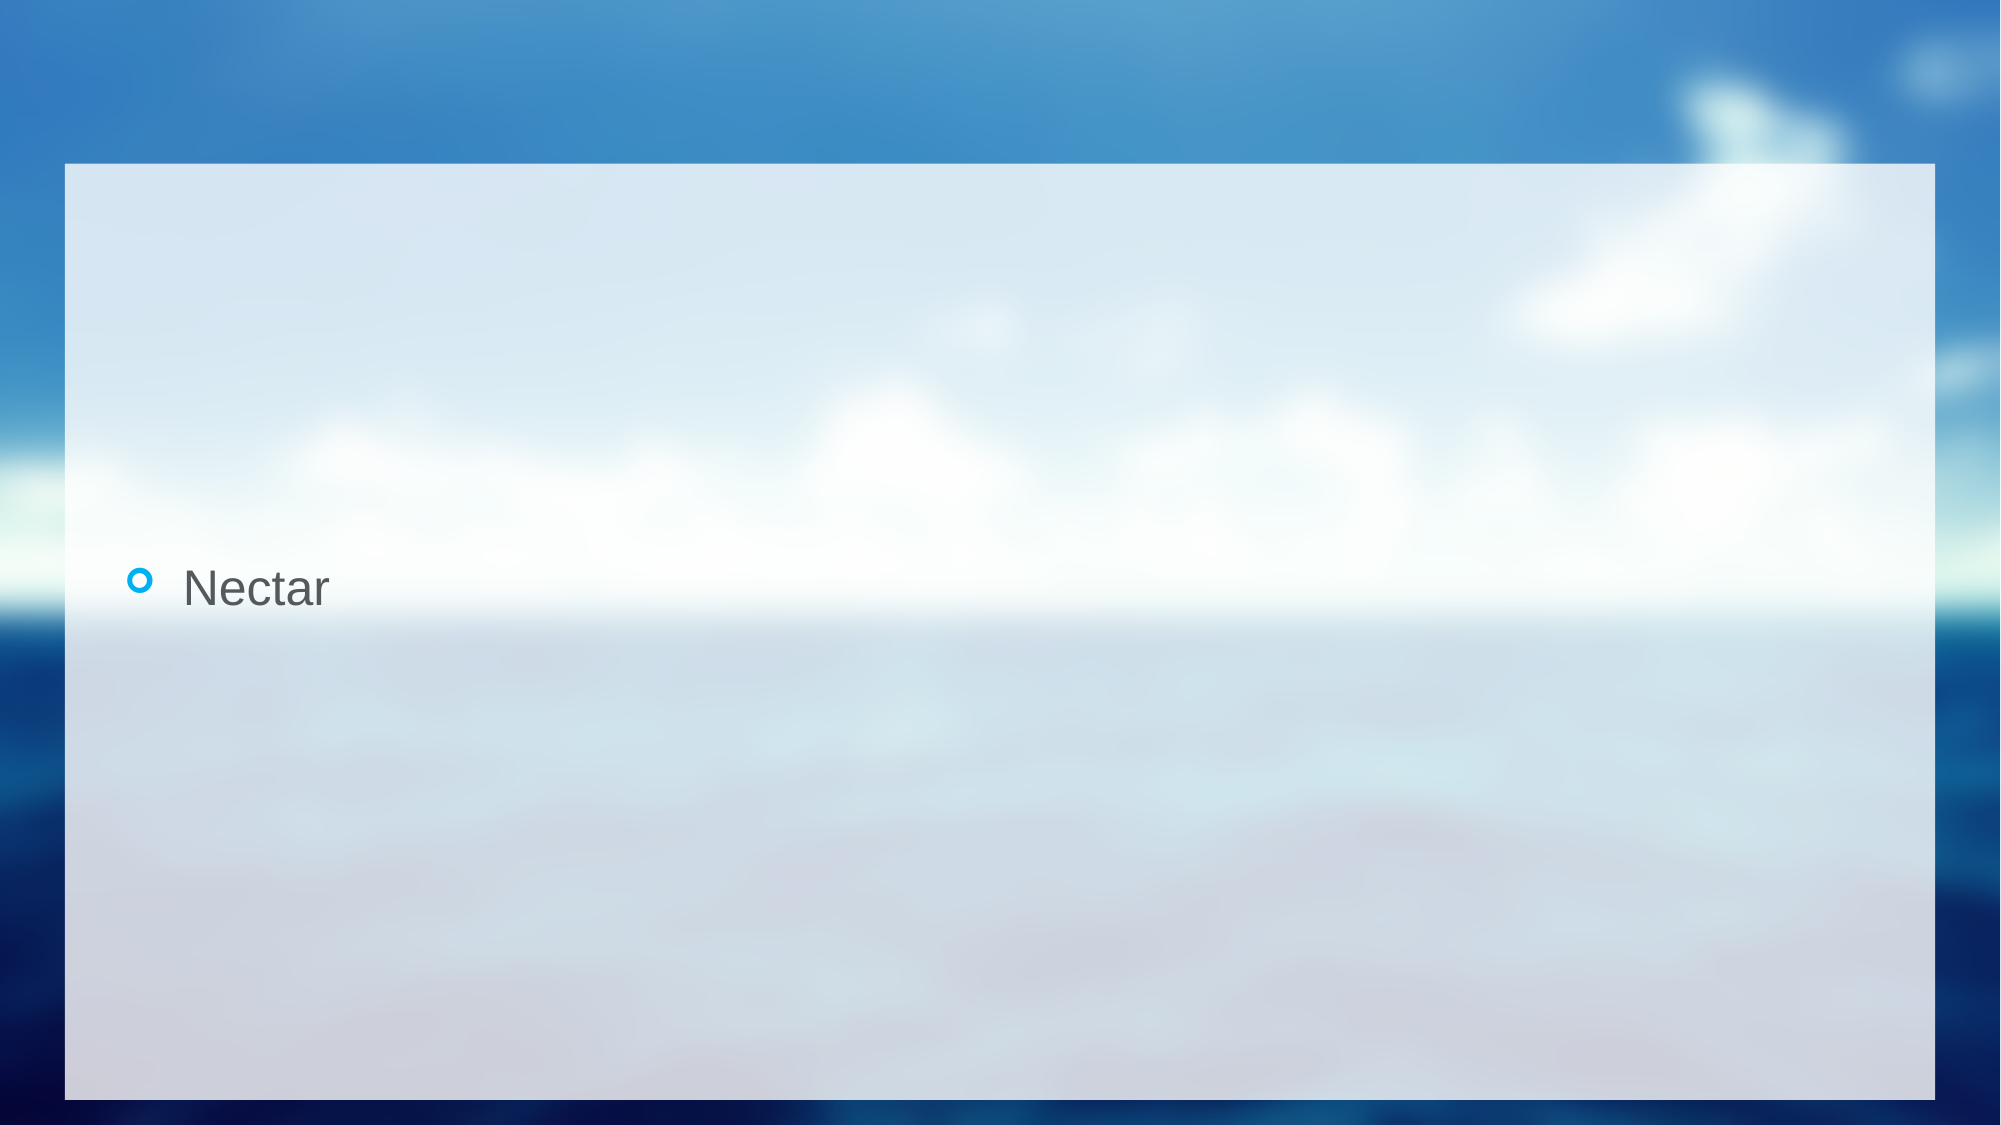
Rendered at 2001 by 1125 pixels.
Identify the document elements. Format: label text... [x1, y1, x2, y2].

picture [0, 0, 2001, 1125]
list Nectar [109, 168, 1891, 1003]
